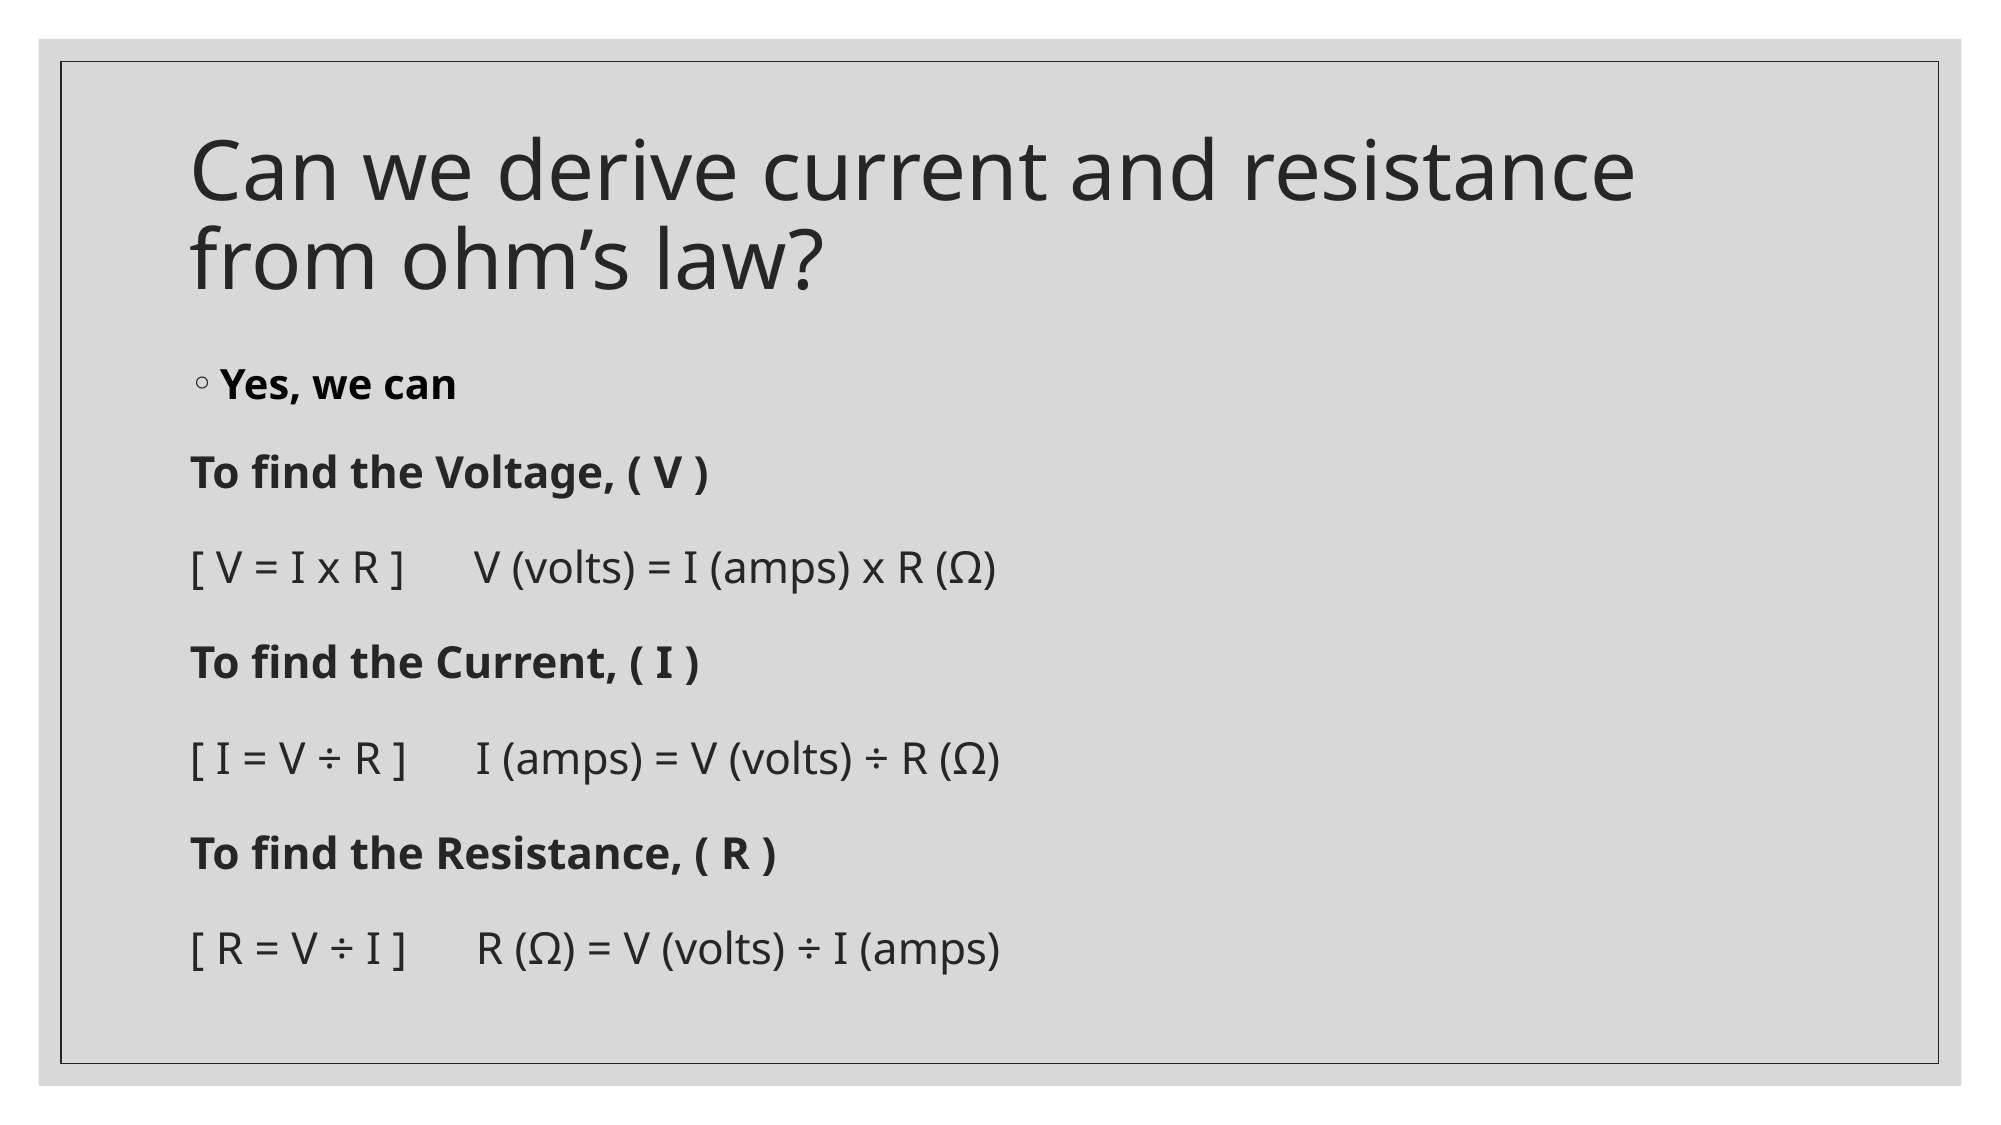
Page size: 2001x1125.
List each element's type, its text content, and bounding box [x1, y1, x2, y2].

title Can we derive current and resistance from ohm’s law? [174, 105, 1825, 331]
text_box To find the Voltage, ( V ) [ V = I x R ] V (volts) = I (amps) x R (Ω) To find the Current, ( I ) [ I = V ÷ R ] I (amps) = V (volts) ÷ R (Ω) To find the Resistance, ( R ) [ R = V ÷ I ] R (Ω) = V (volts) ÷ I (amps) [174, 440, 1675, 1037]
list Yes, we can [174, 345, 1825, 977]
